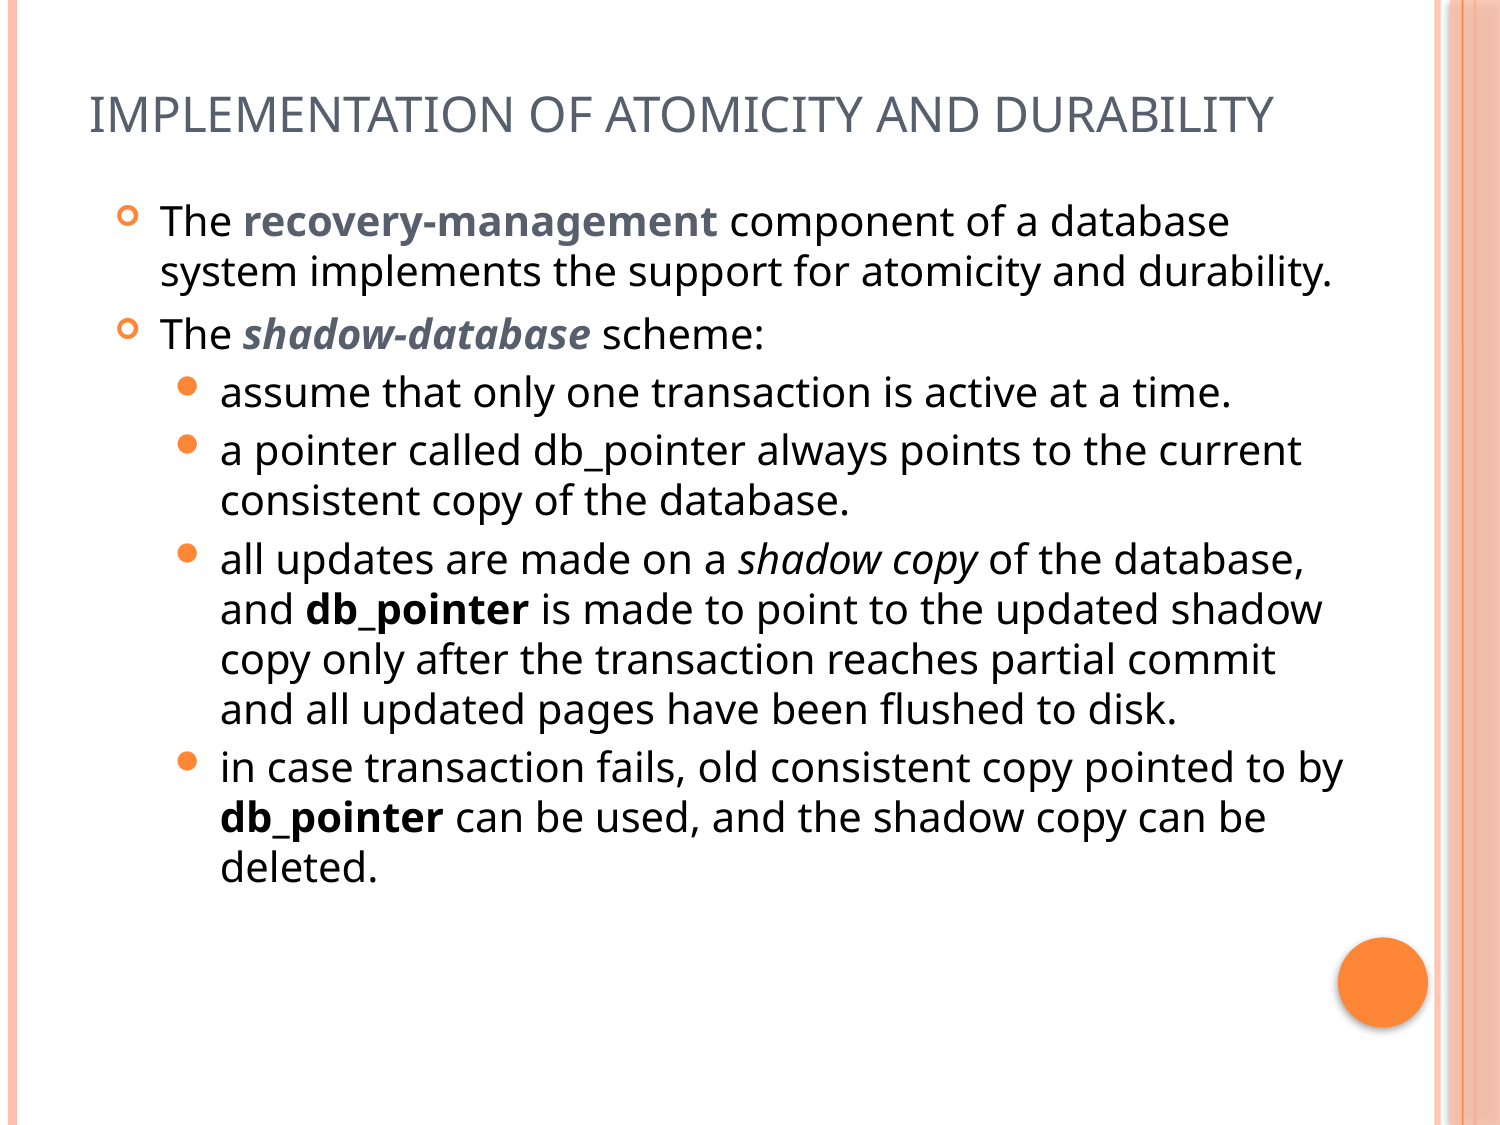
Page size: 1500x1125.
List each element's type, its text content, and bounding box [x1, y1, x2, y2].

title Implementation of Atomicity and Durability [75, 75, 1333, 150]
list The recovery-management component of a database system implements the support for atomicity and durability. The shadow-database scheme: assume that only one transaction is active at a time. a pointer called db_pointer always points to the current consistent copy of the database. all updates are made on a shadow copy of the database, and db_pointer is made to point to the updated shadow copy only after the transaction reaches partial commit and all updated pages have been flushed to disk. in case transaction fails, old consistent copy pointed to by db_pointer can be used, and the shadow copy can be deleted. [99, 187, 1363, 996]
